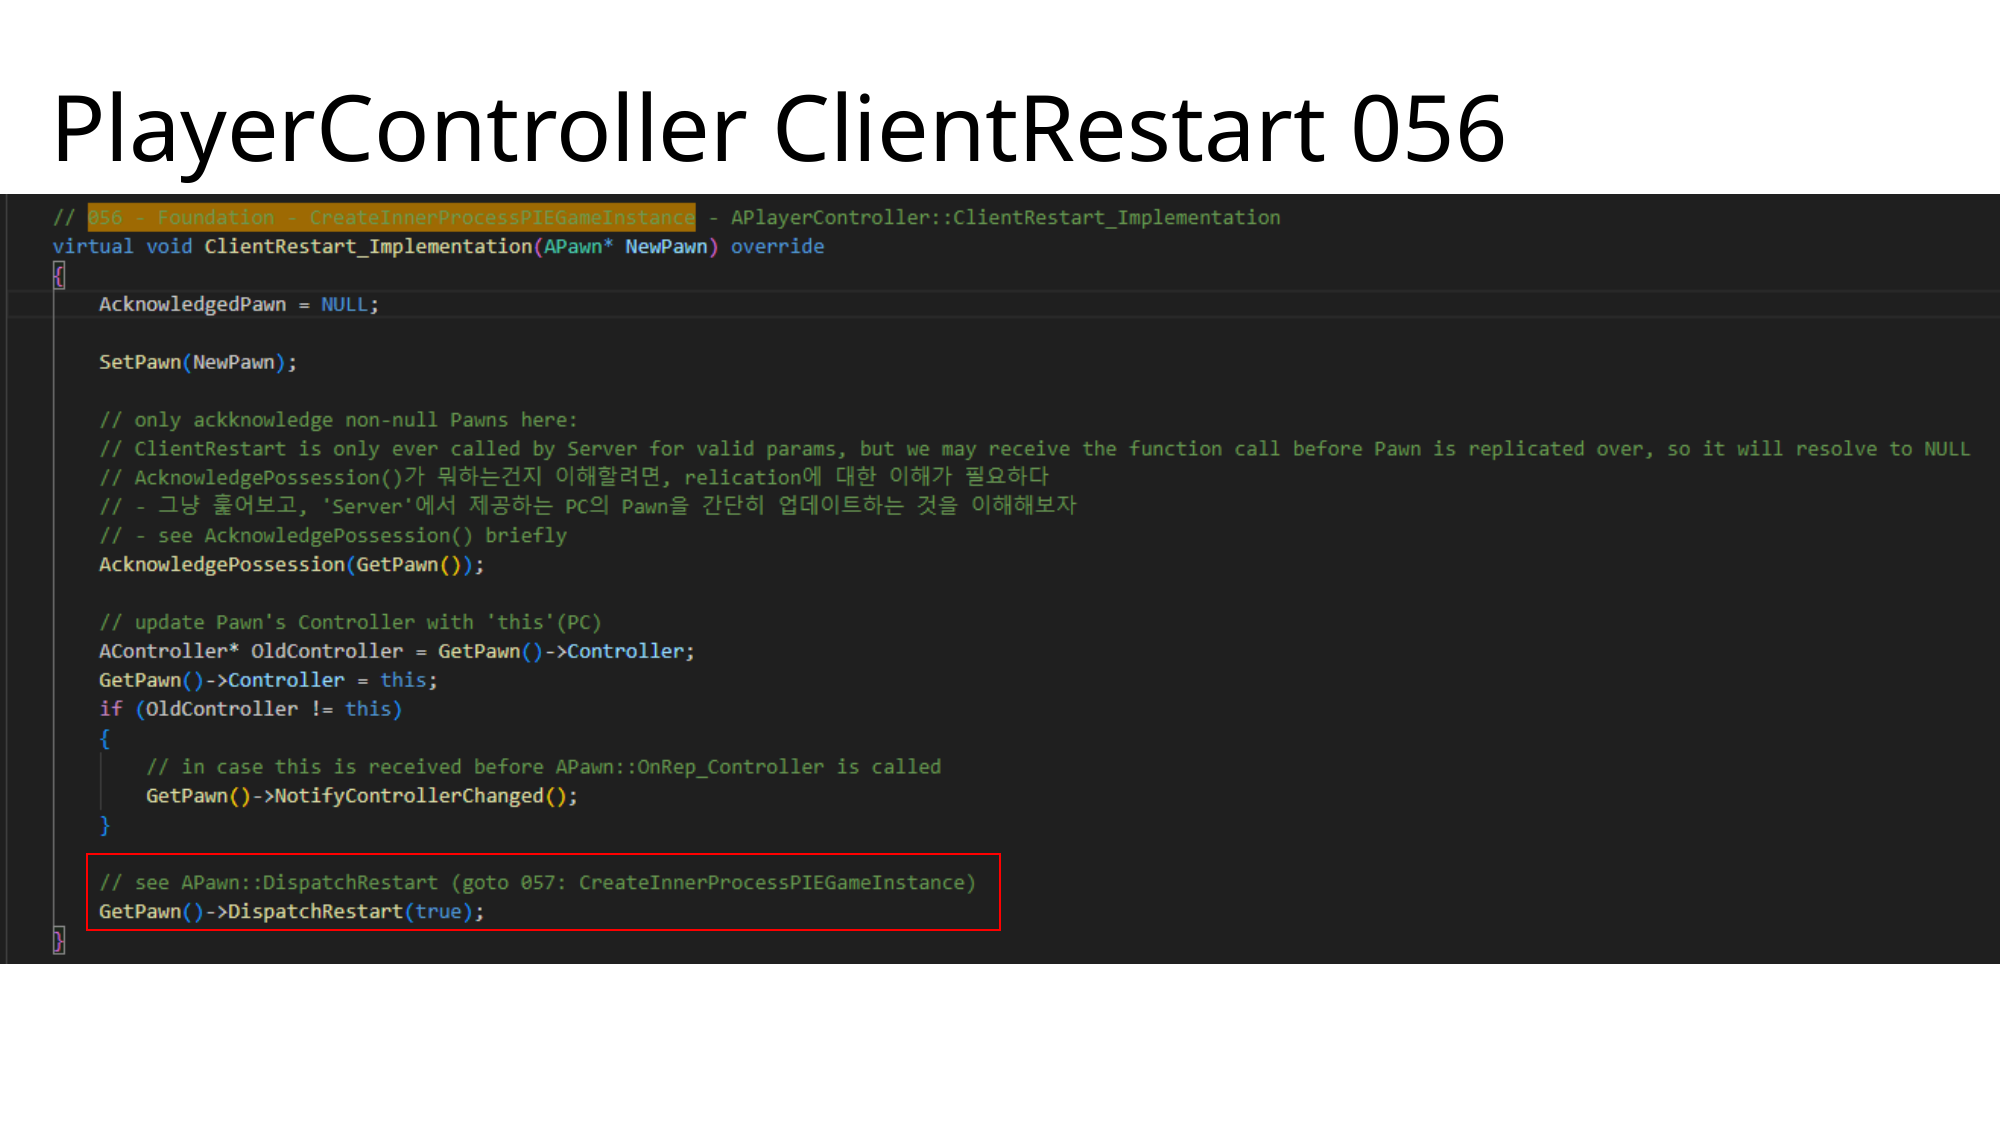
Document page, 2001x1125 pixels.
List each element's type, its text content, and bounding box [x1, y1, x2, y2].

picture [0, 194, 2000, 964]
text_box PlayerController ClientRestart 056 [34, 67, 1760, 194]
